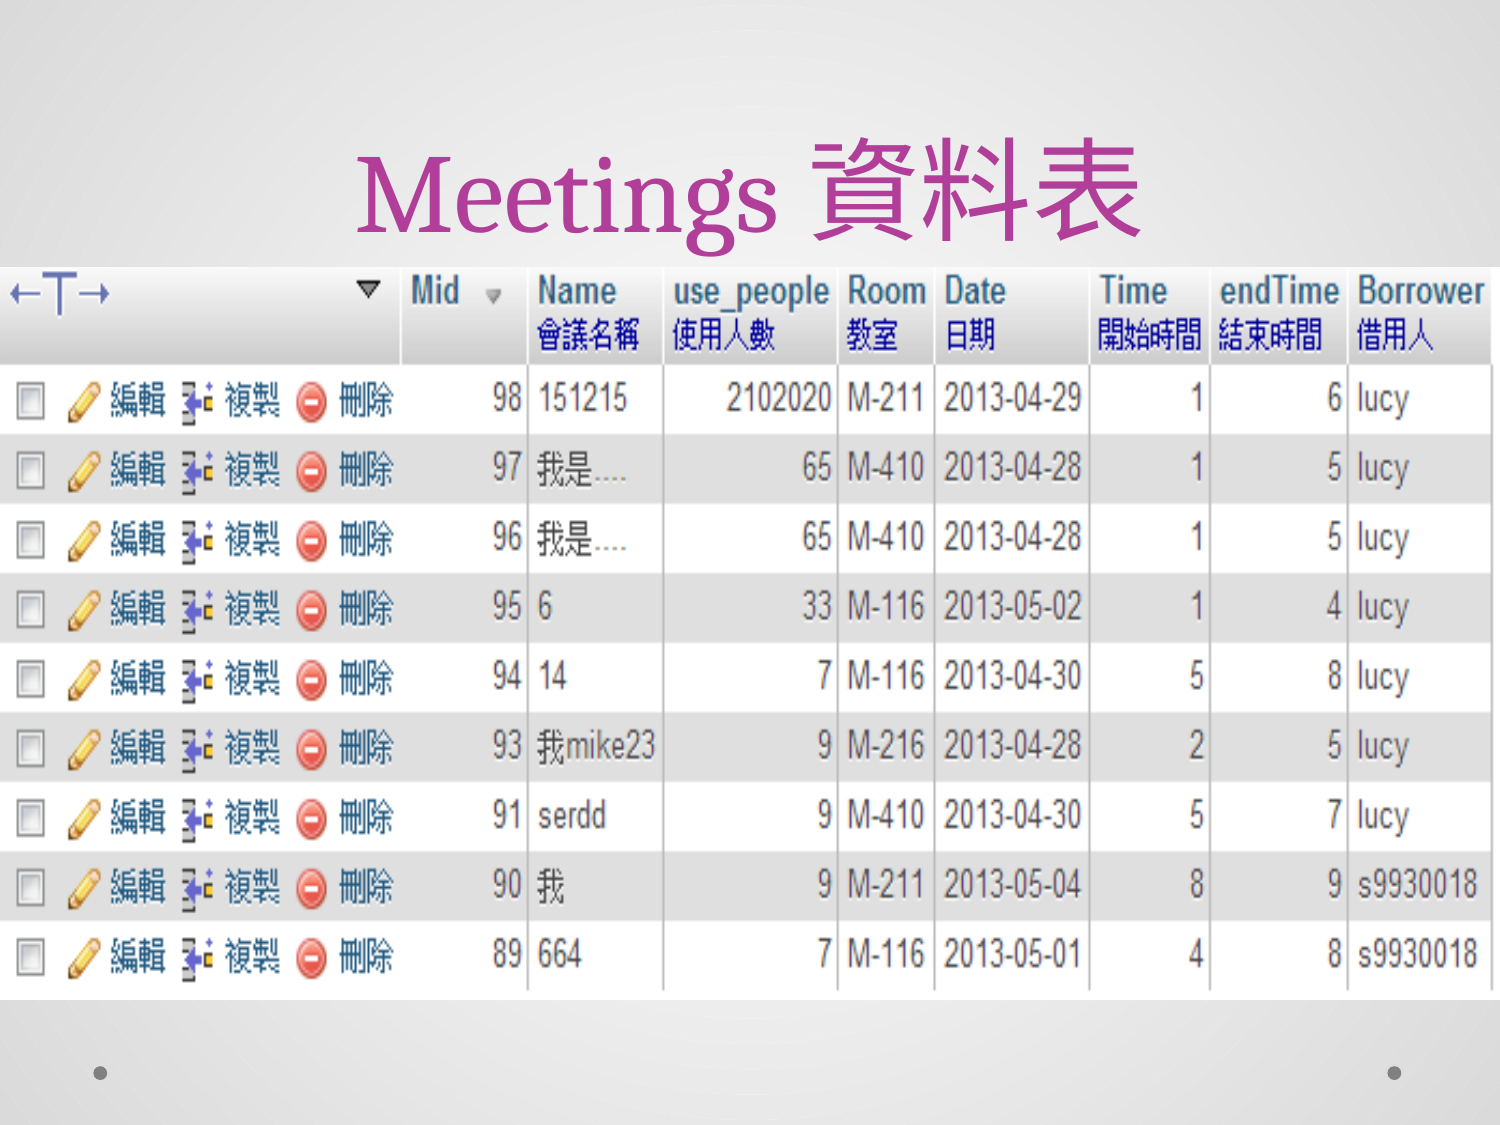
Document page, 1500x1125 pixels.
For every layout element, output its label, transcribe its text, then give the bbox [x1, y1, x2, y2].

picture [0, 266, 1500, 1000]
title Meetings資料表 [75, 0, 1425, 263]
